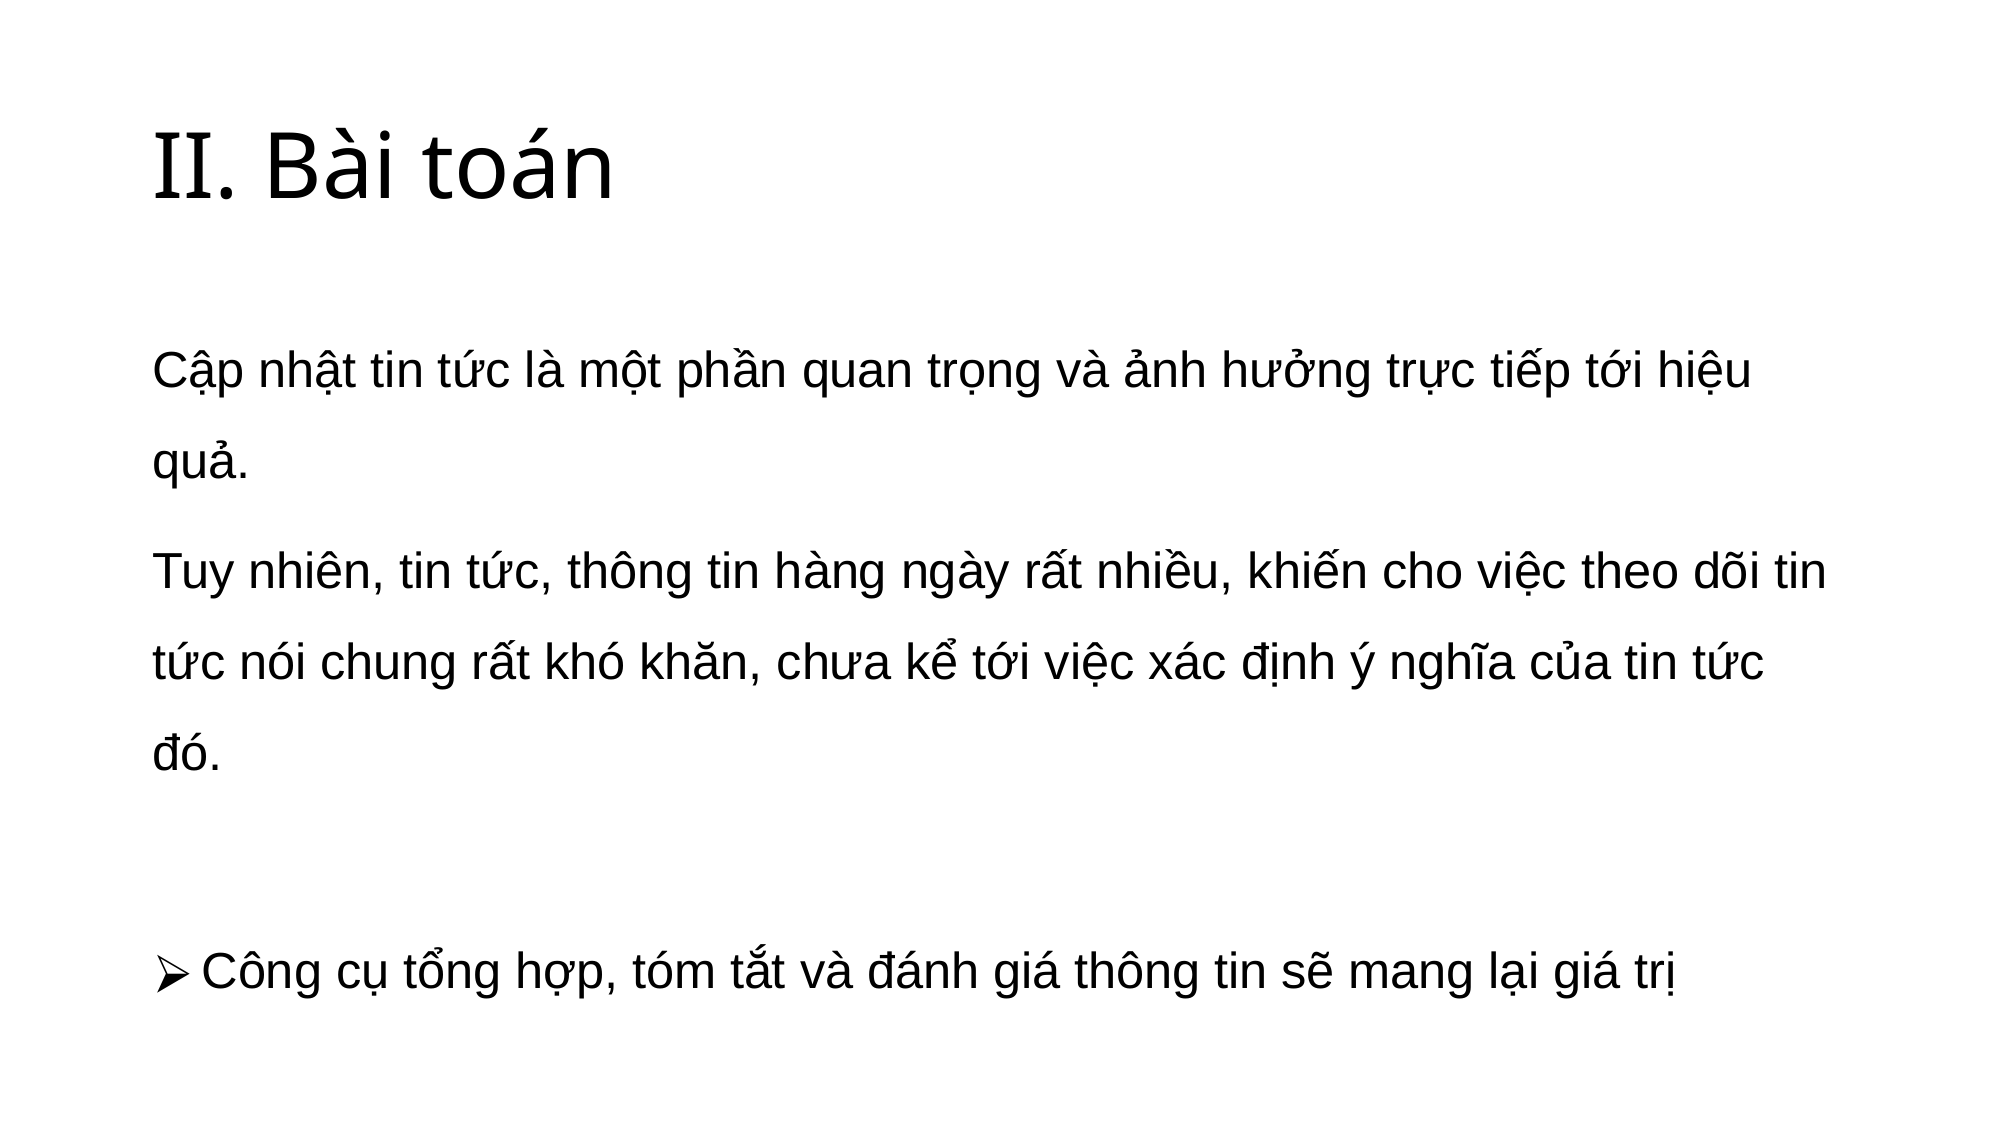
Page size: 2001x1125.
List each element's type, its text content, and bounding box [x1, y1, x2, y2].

list Cập nhật tin tức là một phần quan trọng và ảnh hưởng trực tiếp tới hiệu quả. Tuy nhiên, tin tức, thông tin hàng ngày rất nhiều, khiến cho việc theo dõi tin tức nói chung rất khó khăn, chưa kể tới việc xác định ý nghĩa của tin tức đó. Công cụ tổng hợp, tóm tắt và đánh giá thông tin sẽ mang lại giá trị [137, 299, 1863, 1014]
title II. Bài toán [137, 59, 1863, 278]
